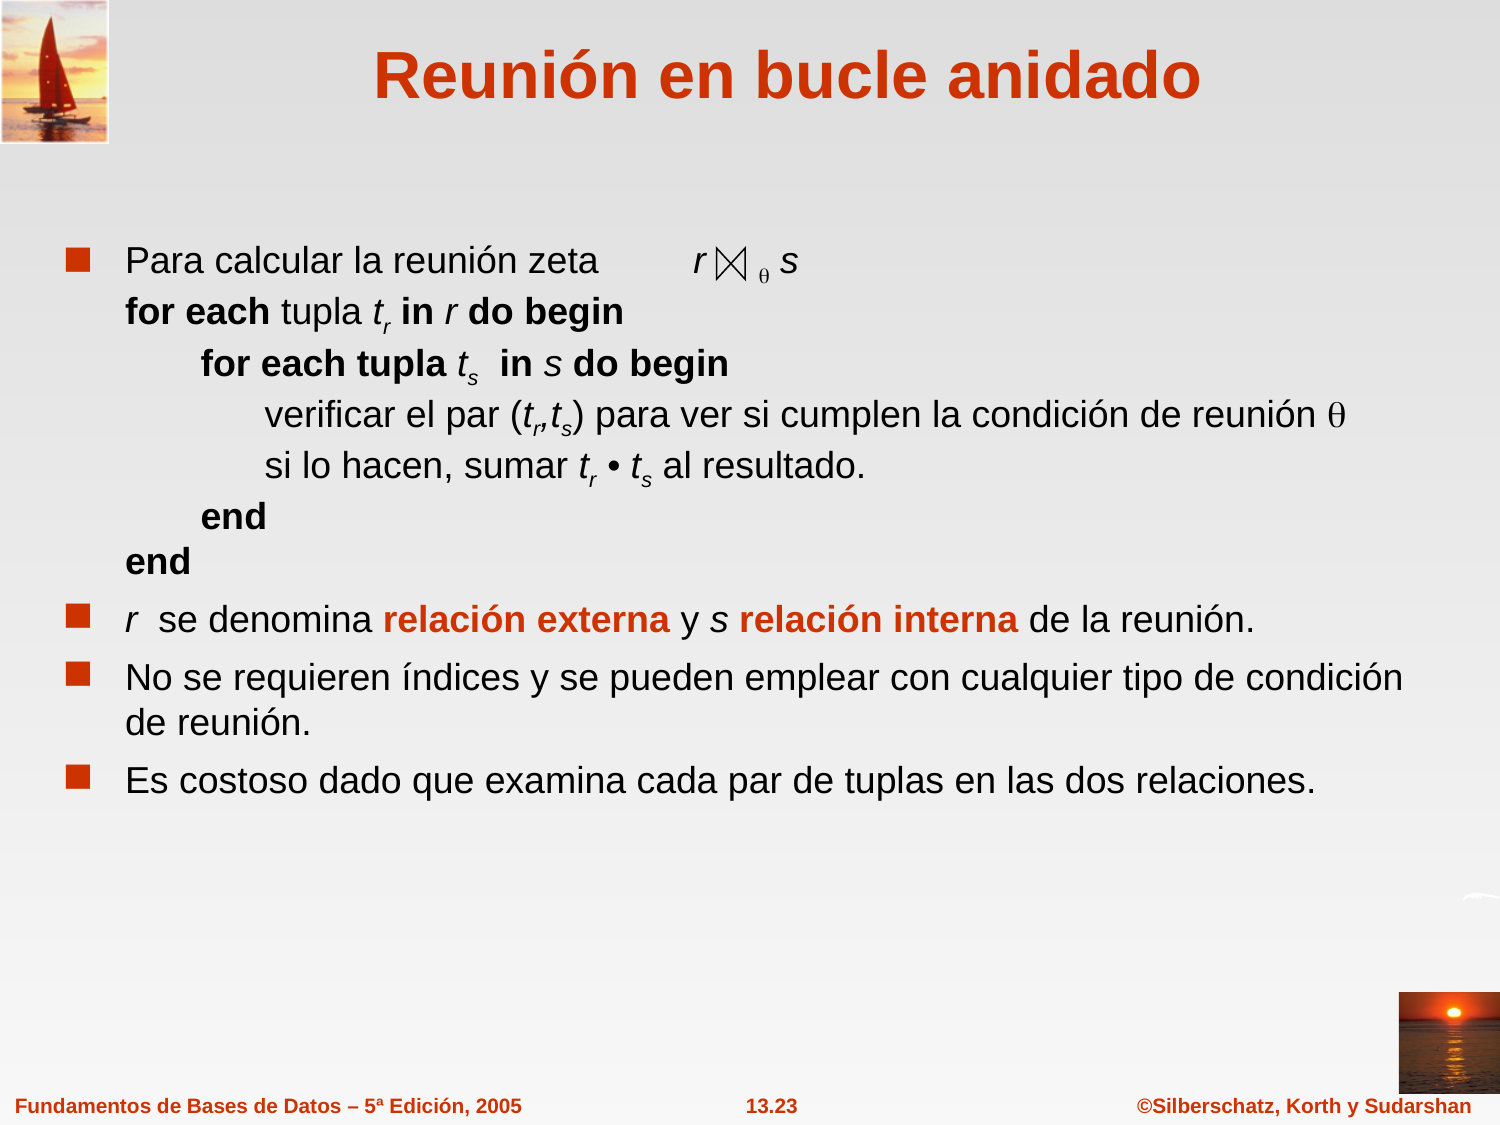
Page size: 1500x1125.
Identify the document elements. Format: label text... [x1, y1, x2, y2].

picture [0, 0, 109, 144]
list Para calcular la reunión zeta r  s for each tupla tr in r do begin for each tupla ts in s do begin verificar el par (tr,ts) para ver si cumplen la condición de reunión  si lo hacen, sumar tr • ts al resultado. end end r se denomina relación externa y s relación interna de la reunión. No se requieren índices y se pueden emplear con cualquier tipo de condición de reunión. Es costoso dado que examina cada par de tuplas en las dos relaciones. [53, 228, 1452, 1082]
picture [1398, 992, 1500, 1094]
title Reunión en bucle anidado [125, 18, 1452, 120]
text_box [716, 248, 746, 280]
